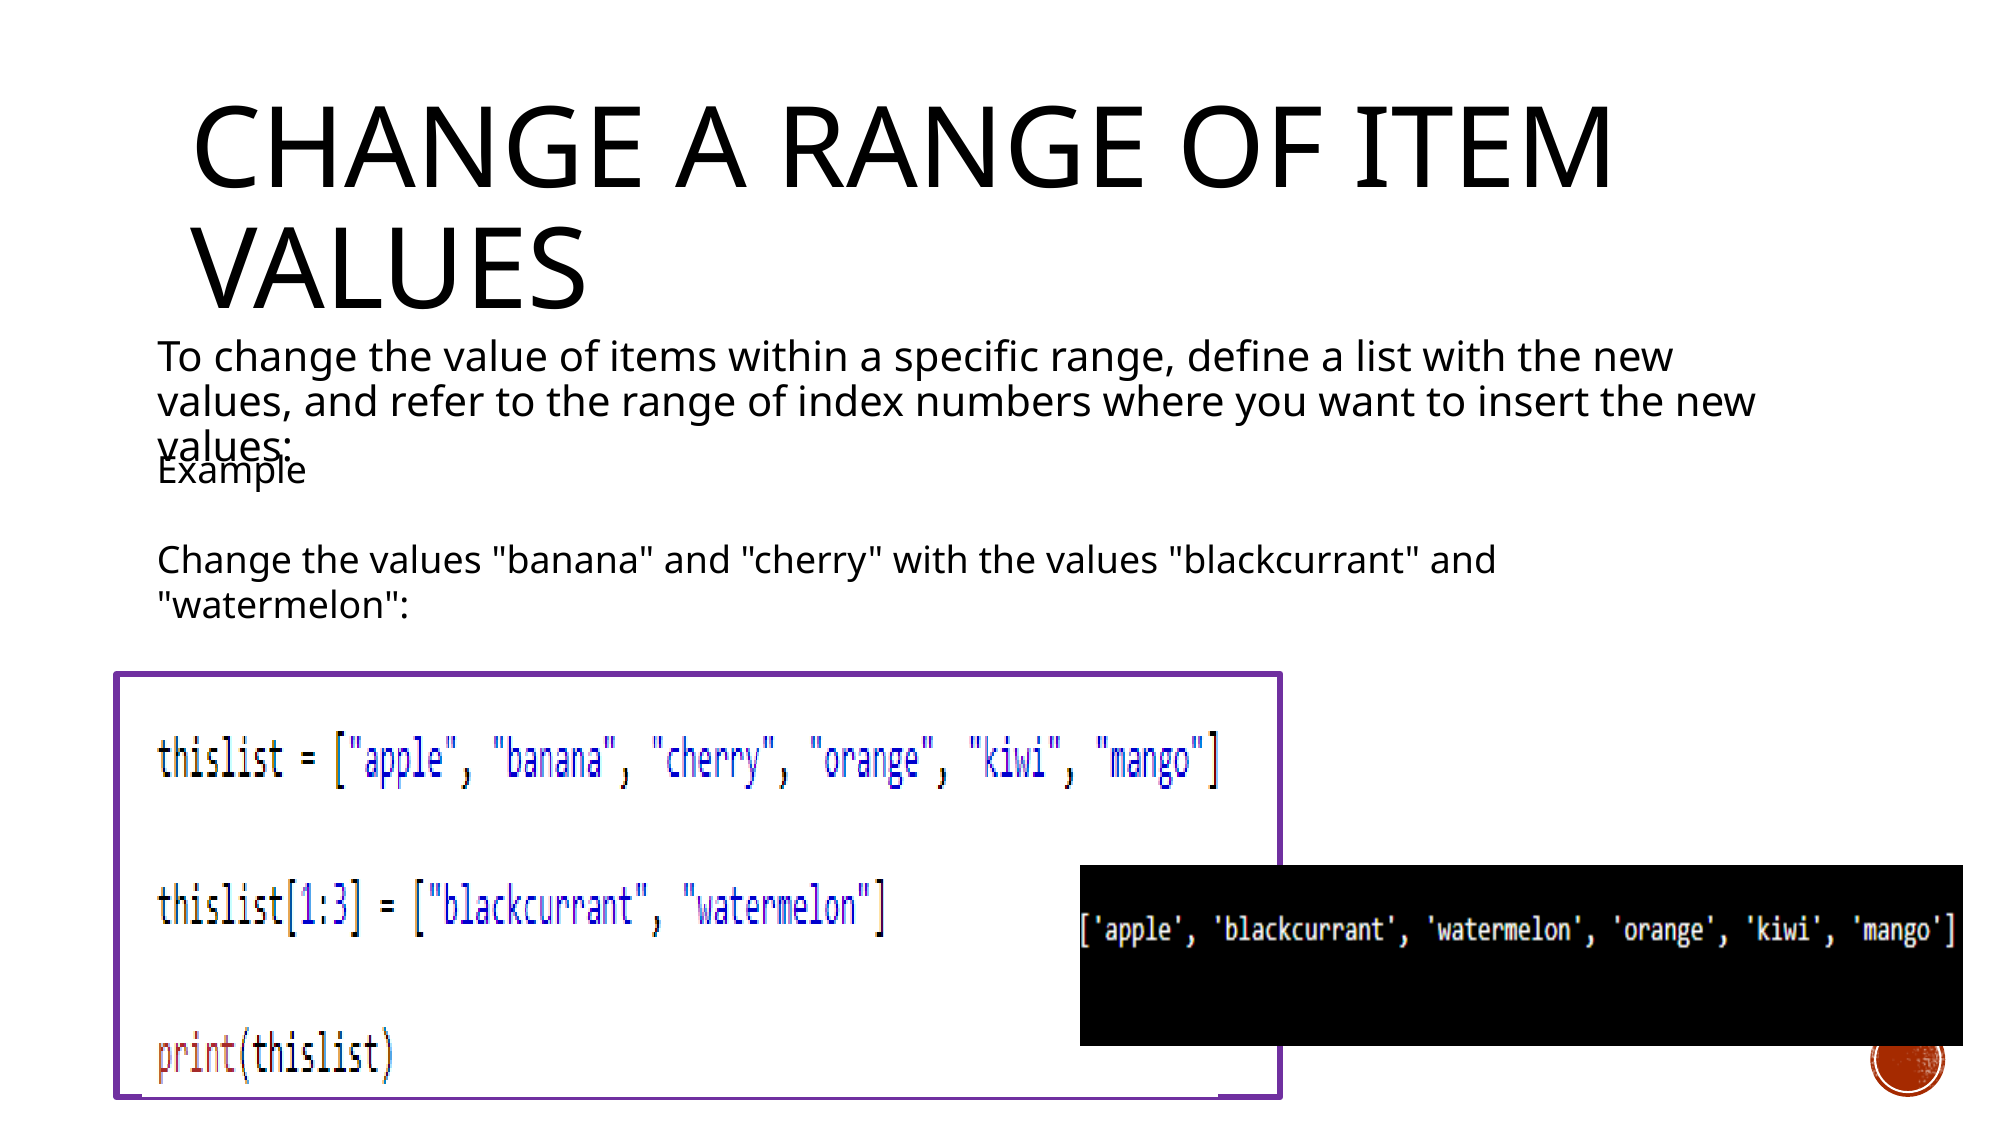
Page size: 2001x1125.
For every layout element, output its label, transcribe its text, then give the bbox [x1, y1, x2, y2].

text_box [115, 673, 1281, 1098]
picture [142, 695, 1963, 1097]
list To change the value of items within a specific range, define a list with the new values, and refer to the range of index numbers where you want to insert the new values: [142, 327, 1826, 481]
text_box Example Change the values "banana" and "cherry" with the values "blackcurrant" and "watermelon": [142, 438, 1744, 679]
title Change a Range of Item Values [175, 79, 1826, 327]
